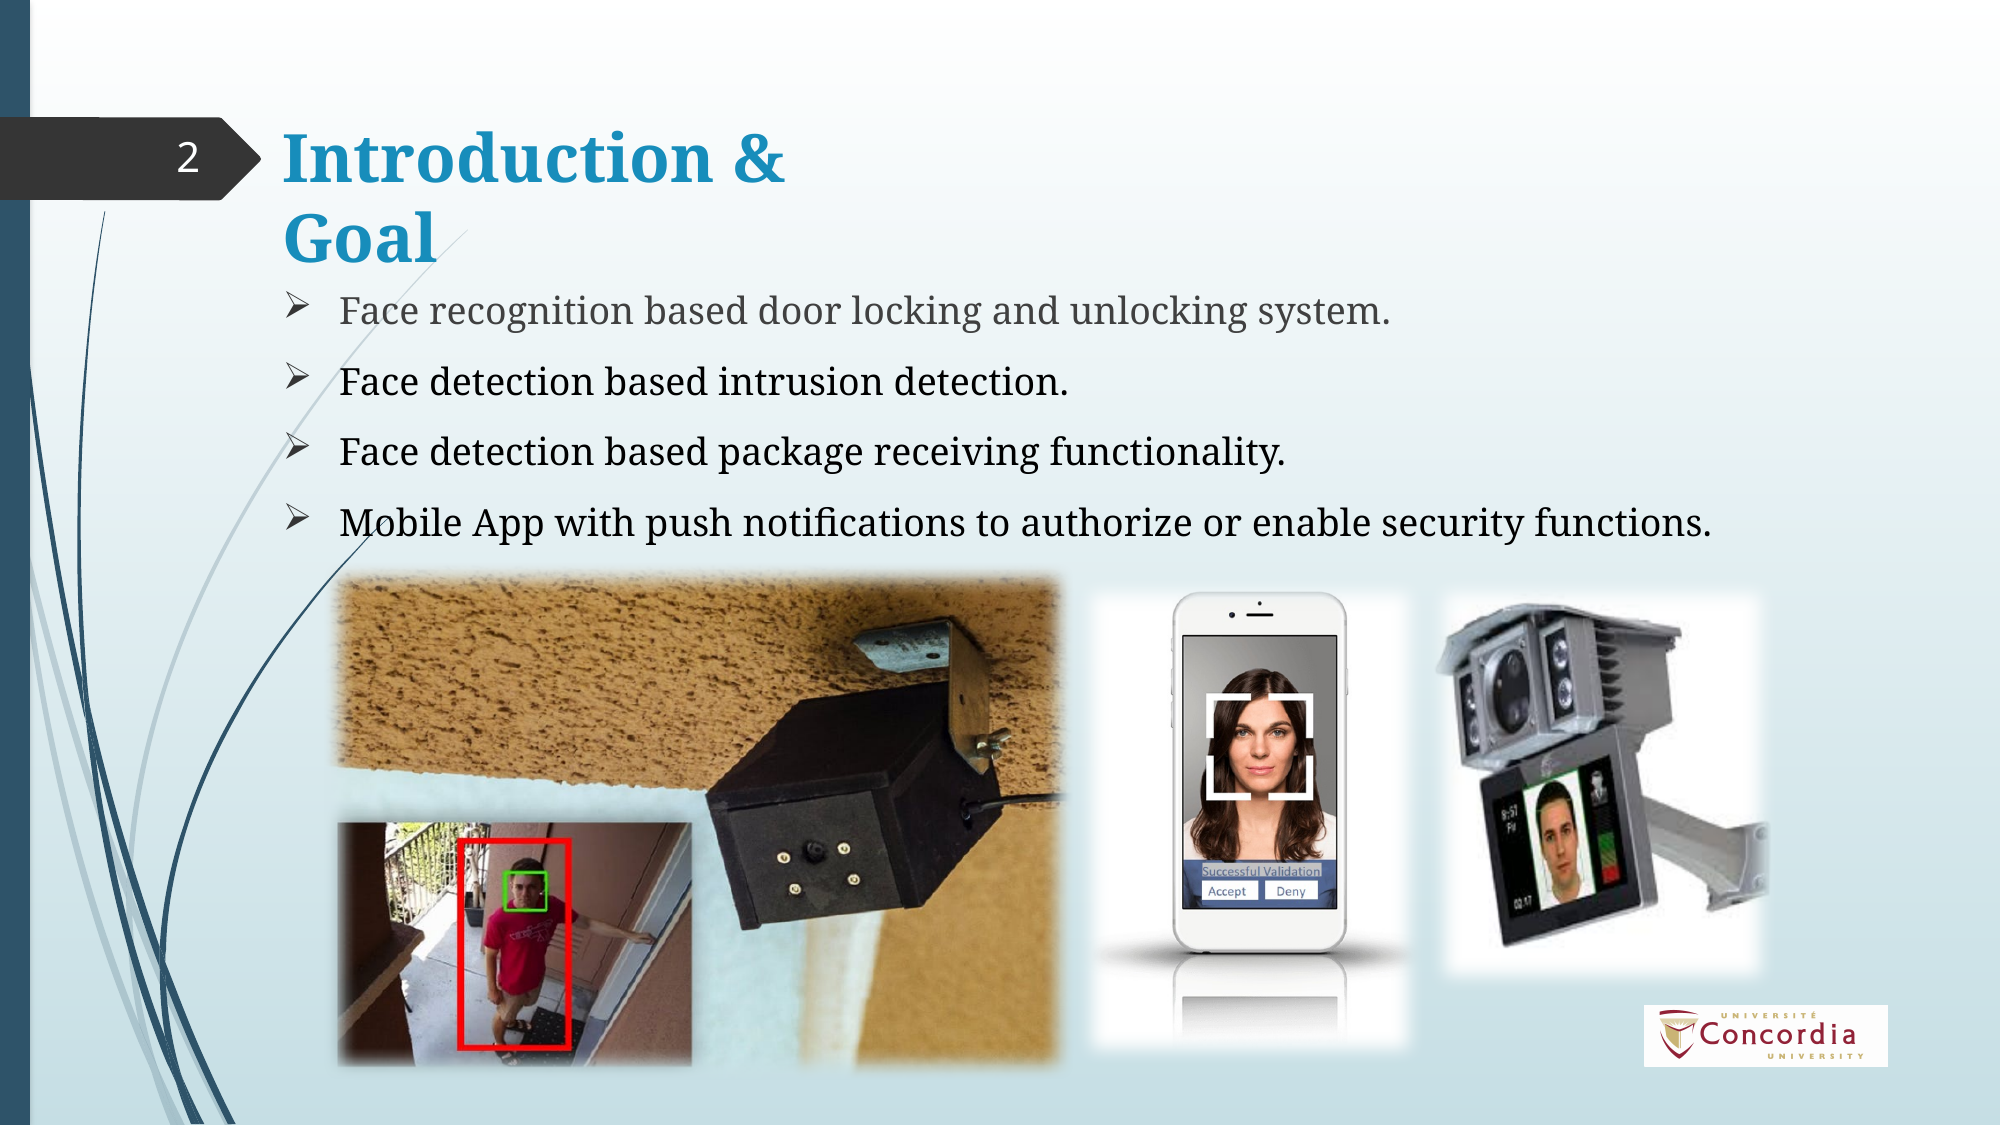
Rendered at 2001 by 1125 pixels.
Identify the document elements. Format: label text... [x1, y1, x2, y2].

text_box Introduction & Goal [267, 108, 905, 284]
subtitle Face recognition based door locking and unlocking system. Face detection based intrusion detection. Face detection based package receiving functionality. Mobile App with push notifications to authorize or enable security functions. [267, 204, 1964, 1080]
picture [323, 562, 1779, 1080]
slide_number 2 [87, 129, 216, 190]
